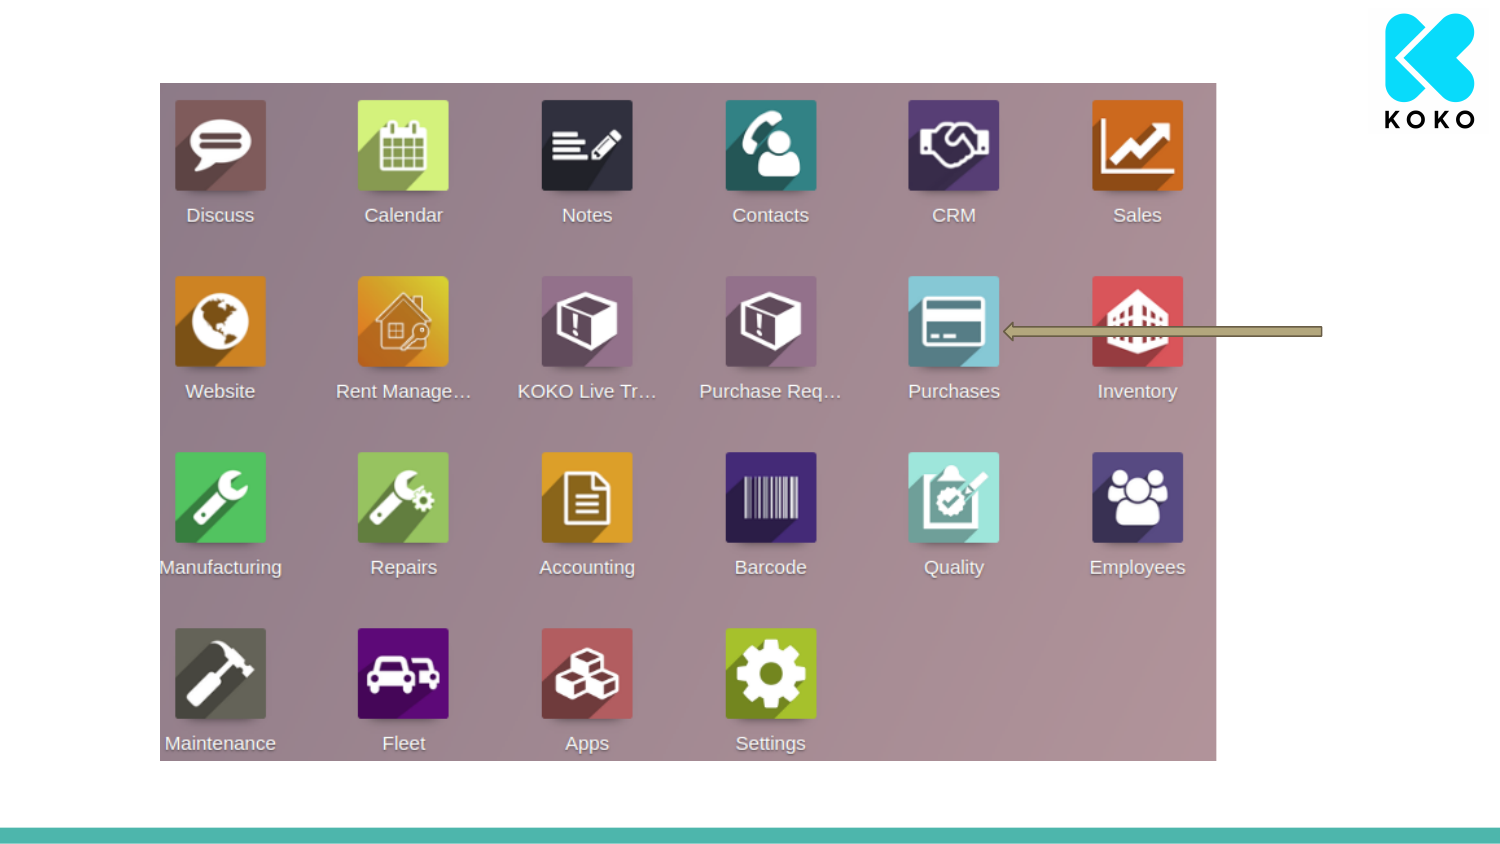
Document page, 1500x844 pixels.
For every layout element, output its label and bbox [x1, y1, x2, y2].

picture [1368, 8, 1489, 134]
text_box [1222, 326, 1322, 337]
picture [159, 83, 1217, 761]
